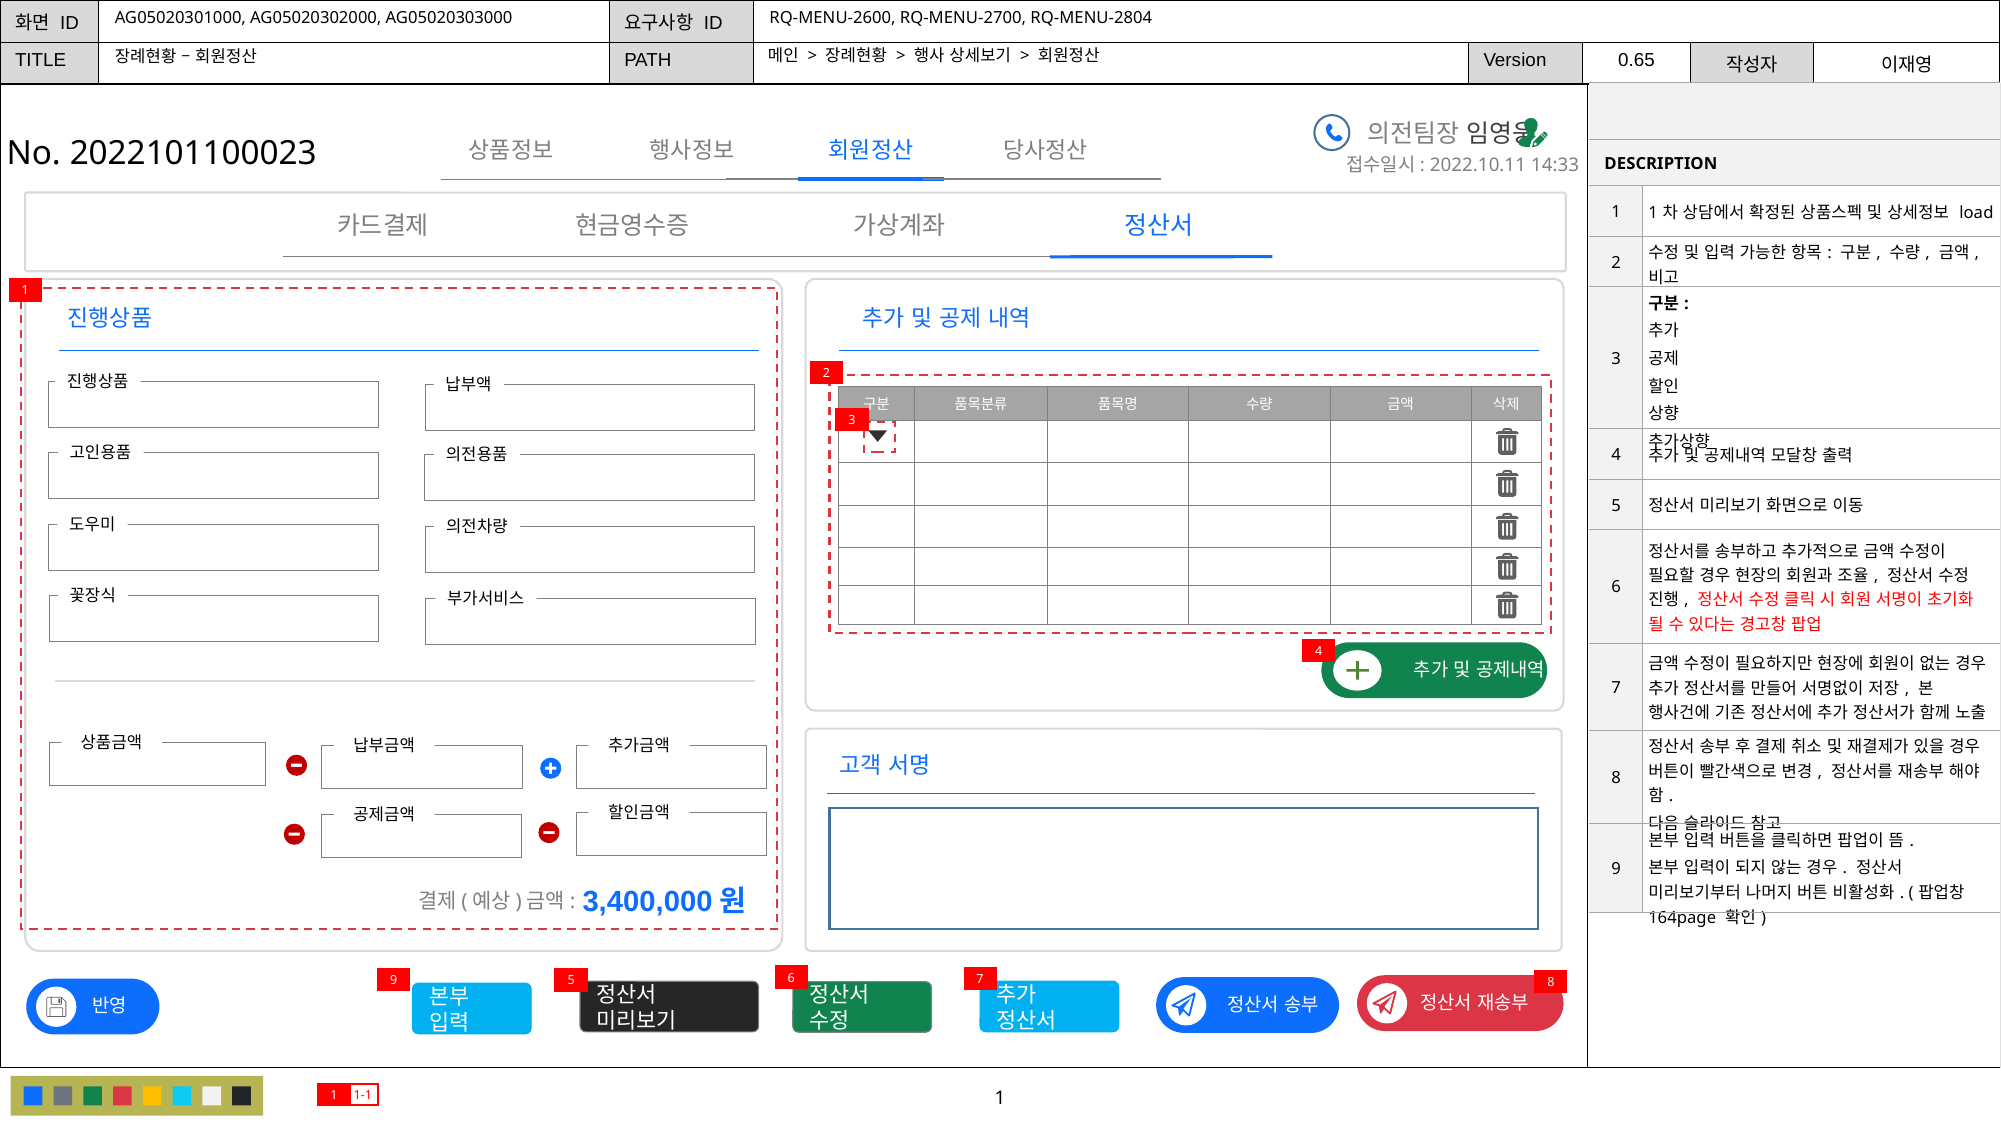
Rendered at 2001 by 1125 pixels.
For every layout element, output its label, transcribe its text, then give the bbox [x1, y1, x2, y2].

table_cell 추가 및 공제내역 모달창 출력 [1643, 429, 2000, 479]
text_box 행사정보 [634, 128, 750, 171]
text_box 가상계좌 [786, 202, 1013, 247]
text_box 카드결제 [312, 202, 454, 247]
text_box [425, 516, 755, 573]
table_cell 5 [1589, 480, 1642, 529]
table_cell 금액 수정이 필요하지만 현장에 회원이 없는 경우 추가 정산서를 만들어 서명없이 저장, 본 행사건에 기존 정산서에 추가 정산서가 함께 노출 [1643, 644, 2000, 730]
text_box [48, 441, 379, 499]
text_box 추가 및 공제 내역 [847, 295, 1046, 339]
text_box 1-1 [351, 1083, 379, 1106]
text_box 4 [1302, 639, 1335, 662]
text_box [424, 444, 755, 501]
list 장례현황 – 회원정산 [99, 41, 607, 72]
text_box 9 [377, 968, 410, 991]
text_box 7 [964, 967, 997, 990]
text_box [805, 728, 1562, 951]
text_box 추가 정산서 [978, 980, 1120, 1033]
table_cell 정산서 송부 후 결제 취소 및 재결제가 있을 경우 버튼이 빨간색으로 변경, 정산서를 재송부 해야 함. 다음 슬라이드 참고 [1643, 731, 2000, 823]
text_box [48, 370, 379, 428]
text_box [20, 287, 778, 930]
list RQ-MENU-2600, RQ-MENU-2700, RQ-MENU-2804 [754, 1, 1999, 37]
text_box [1356, 975, 1564, 1032]
table_cell 3 [1589, 287, 1642, 428]
text_box 5 [554, 968, 588, 992]
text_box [1314, 115, 1350, 151]
text_box 회원정산 [813, 128, 929, 171]
table_cell 7 [1589, 644, 1642, 730]
text_box [1518, 117, 1548, 148]
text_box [48, 513, 379, 571]
text_box 정산서 미리보기 [578, 980, 760, 1033]
table_cell 수정 및 입력 가능한 항목: 구분, 수량, 금액, 비고 [1643, 237, 2000, 286]
table_cell 1 [1589, 186, 1642, 236]
text_box 2 [810, 361, 843, 384]
table_cell 9 [1589, 824, 1642, 912]
text_box [24, 191, 1567, 273]
text_box 상품정보 [454, 128, 569, 171]
table_cell 8 [1589, 731, 1642, 823]
text_box 6 [775, 965, 808, 989]
text_box [804, 277, 1565, 712]
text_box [49, 585, 379, 642]
text_box 정산서 수정 [791, 980, 933, 1034]
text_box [425, 373, 755, 431]
text_box 의전팀장 임영웅 [1352, 110, 1551, 155]
table_header [1589, 83, 2000, 139]
table_cell 정산서 미리보기 화면으로 이동 [1643, 480, 2000, 529]
text_box [828, 374, 1552, 634]
list AG05020301000, AG05020302000, AG05020303000 [99, 1, 610, 37]
text_box 1 [317, 1083, 351, 1106]
text_box 접수일시: 2022.10.11 14:33 [1331, 144, 1589, 183]
table_cell 2 [1589, 237, 1642, 286]
text_box [24, 277, 784, 952]
text_box 8 [1534, 970, 1567, 993]
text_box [1156, 977, 1340, 1033]
table_cell 6 [1589, 530, 1642, 643]
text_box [425, 587, 756, 645]
table_cell 구분: 추가 공제 할인 상향 추가상향 [1643, 287, 2000, 428]
text_box No. 2022101100023 [0, 124, 332, 179]
text_box 현금영수증 [519, 202, 746, 247]
table_cell 4 [1589, 429, 1642, 479]
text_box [26, 978, 160, 1035]
list 메인 > 장례현황 > 행사 상세보기 > 회원정산 [753, 39, 1465, 75]
text_box 당사정산 [988, 128, 1104, 171]
table_cell 1차 상담에서 확정된 상품스펙 및 상세정보 load [1643, 186, 2000, 236]
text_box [1321, 642, 1586, 699]
table_cell 본부 입력 버튼을 클릭하면 팝업이 뜸. 본부 입력이 되지 않는 경우. 정산서 미리보기부터 나머지 버튼 비활성화. (팝업창 164page 확인) [1643, 824, 2000, 912]
text_box 정산서 [1045, 201, 1272, 247]
text_box 본부 입력 [411, 982, 533, 1035]
text_box 1 [9, 278, 42, 302]
table_cell DESCRIPTION [1589, 140, 2000, 185]
table_cell 정산서를 송부하고 추가적으로 금액 수정이 필요할 경우 현장의 회원과 조율, 정산서 수정 진행, 정산서 수정 클릭 시 회원 서명이 초기화 될 수 있다는 경고창 팝업 [1643, 530, 2000, 643]
